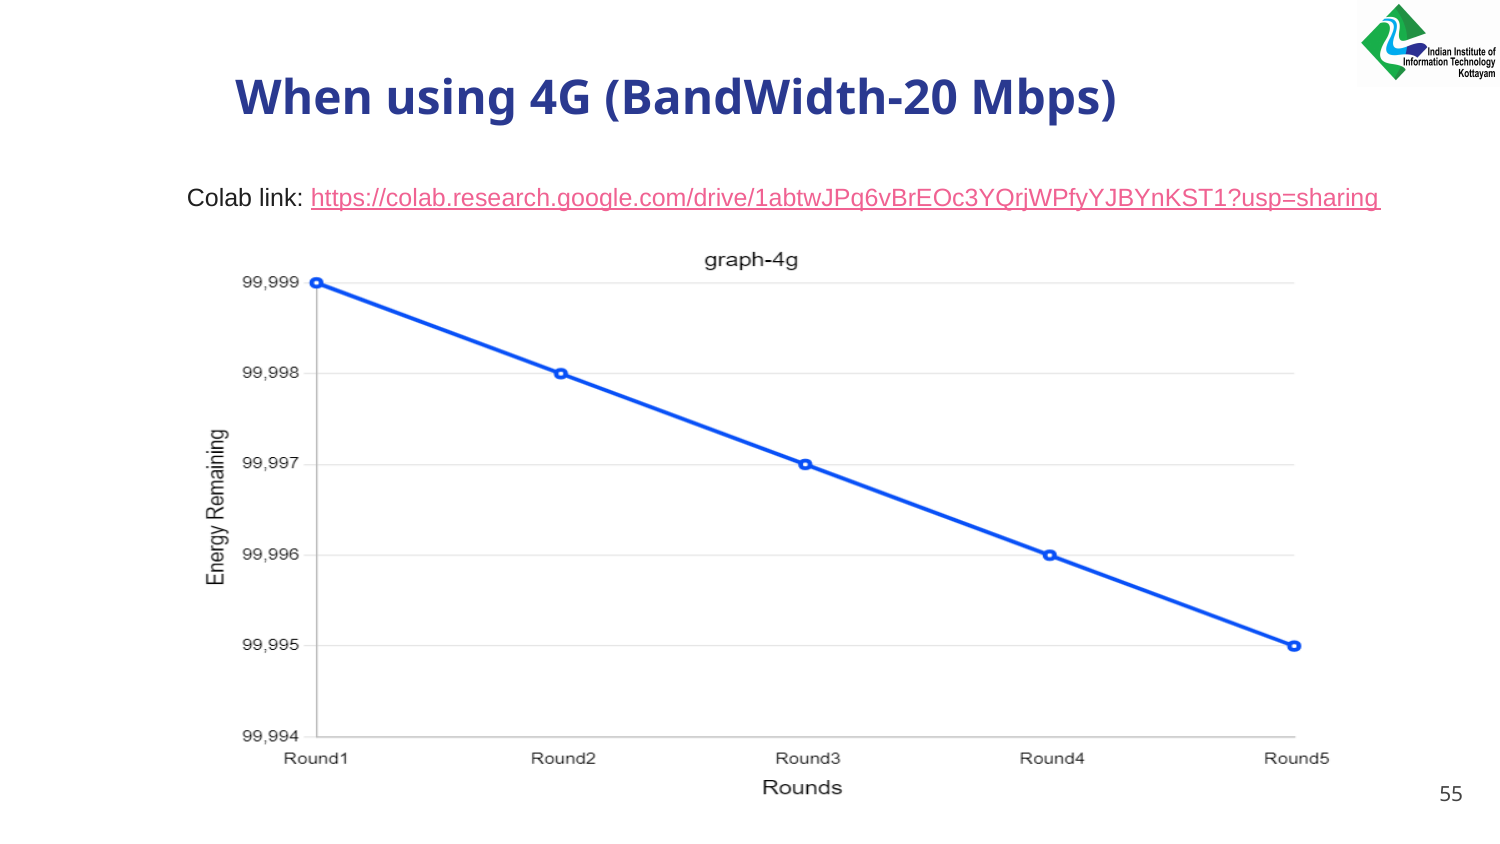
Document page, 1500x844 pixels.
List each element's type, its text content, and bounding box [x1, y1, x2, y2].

picture [196, 237, 1337, 809]
slide_number ‹#› [1446, 762, 1478, 828]
text_box When using 4G (BandWidth-20 Mbps) [70, 23, 1413, 109]
picture [1357, 0, 1500, 87]
list Colab link: https://colab.research.google.com/drive/1abtwJPq6vBrEOc3YQrjWPfyYJBYnKST1?usp=sharing [94, 166, 1469, 228]
text_box [54, 109, 1446, 830]
